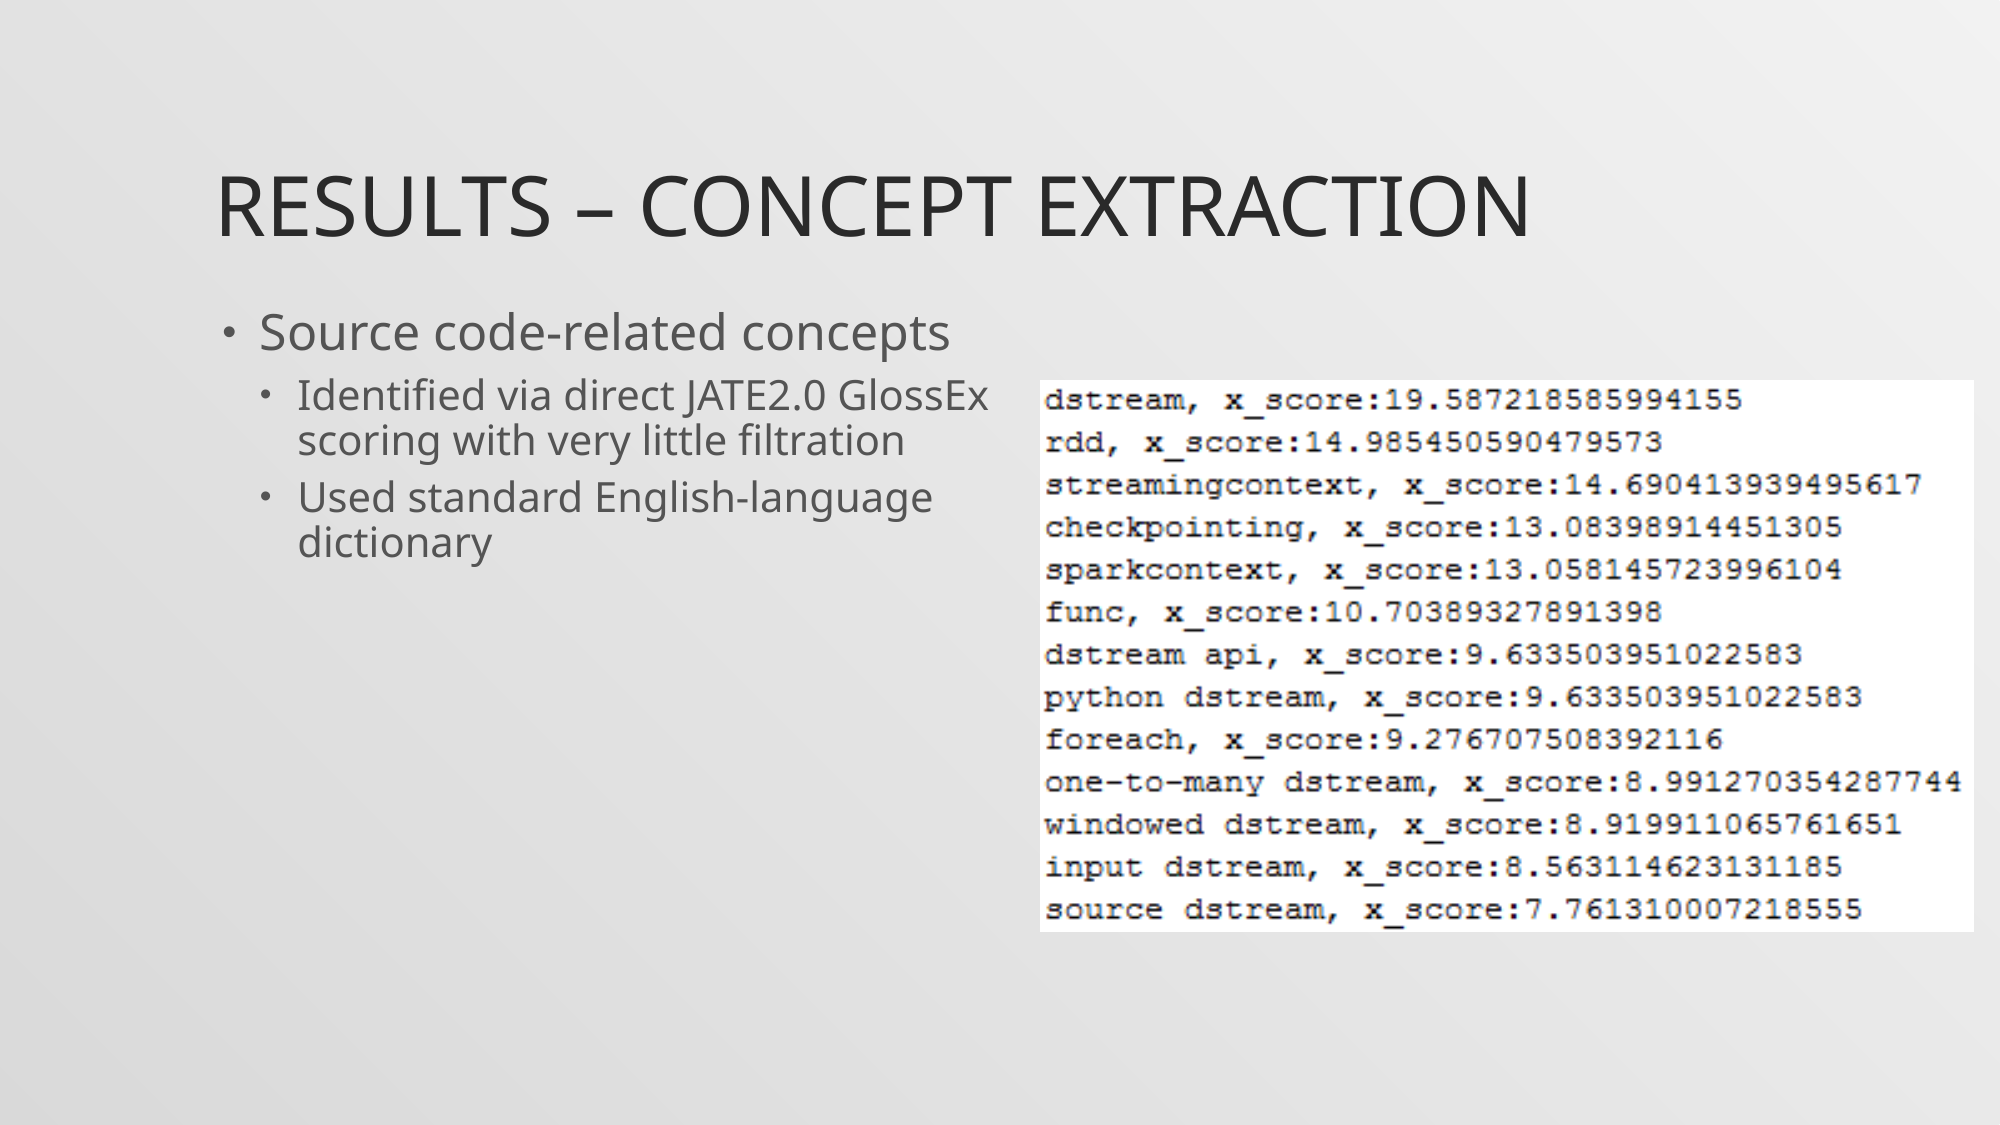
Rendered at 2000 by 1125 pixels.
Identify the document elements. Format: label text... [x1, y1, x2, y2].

list Source code-related concepts Identified via direct JATE2.0 GlossEx scoring with very little filtration Used standard English-language dictionary [199, 299, 1038, 1013]
picture [1040, 380, 1974, 933]
title Results – Concept extraction [199, 45, 1800, 263]
